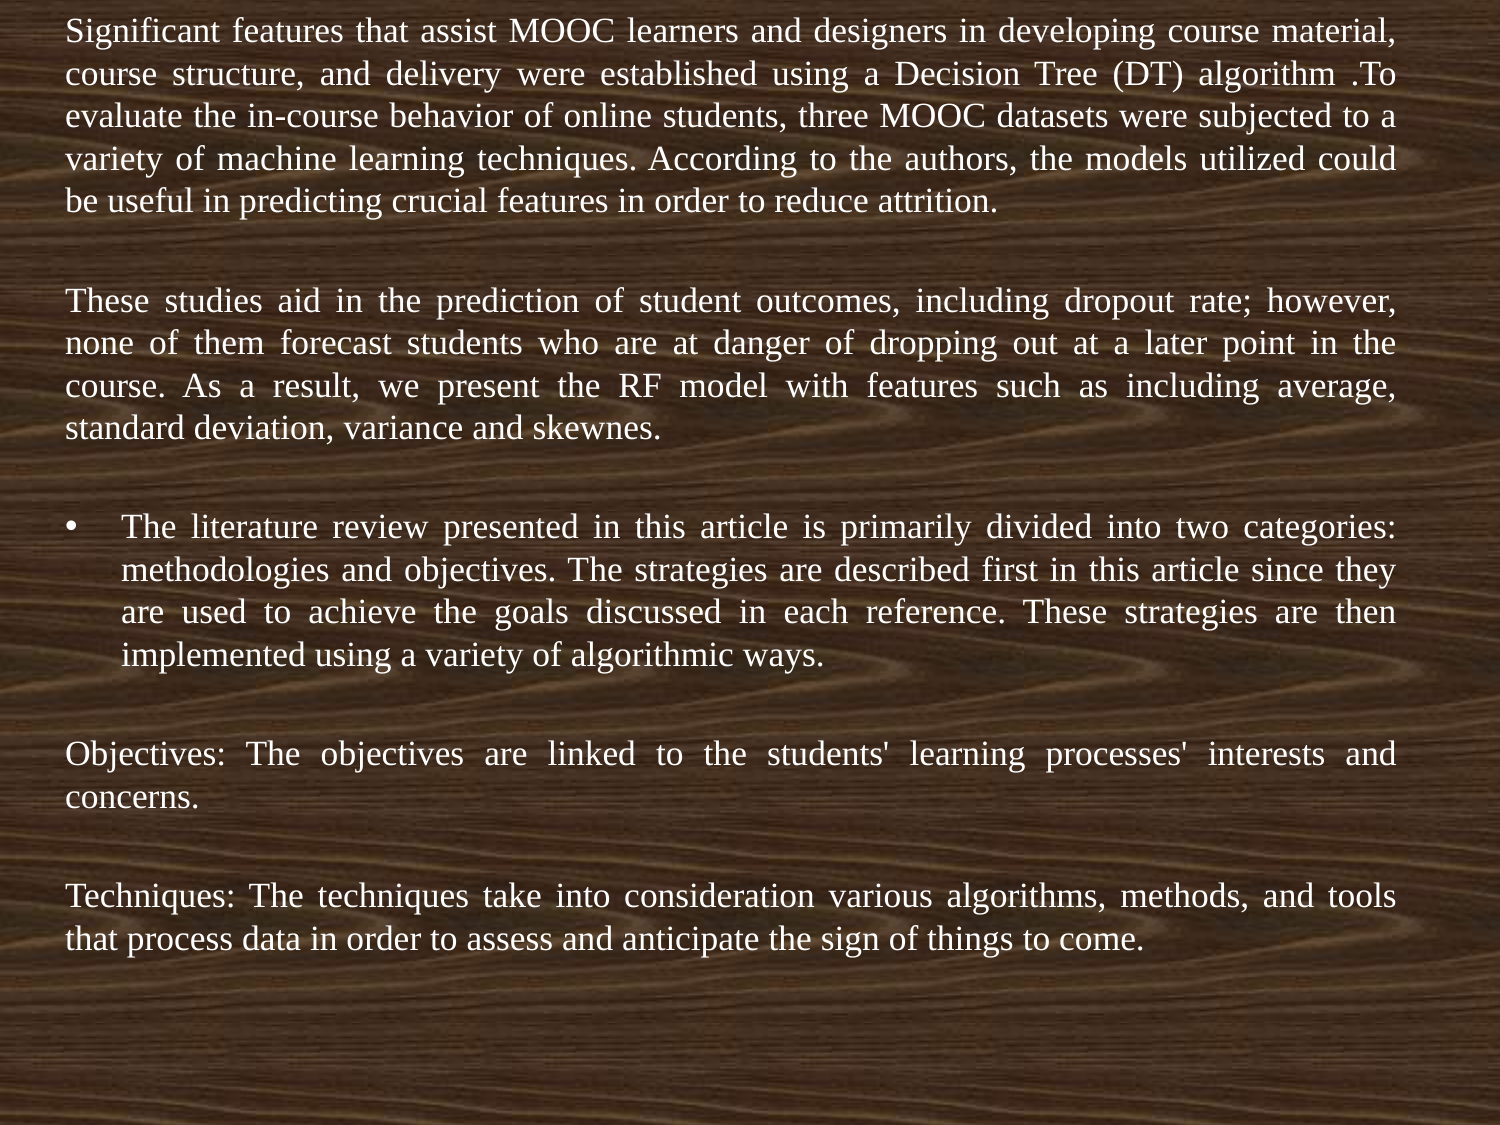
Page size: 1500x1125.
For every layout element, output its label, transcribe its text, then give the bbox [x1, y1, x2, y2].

title . [1413, 45, 1425, 53]
list Significant features that assist MOOC learners and designers in developing course material, course structure, and delivery were established using a Decision Tree (DT) algorithm .To evaluate the in-course behavior of online students, three MOOC datasets were subjected to a variety of machine learning techniques. According to the authors, the models utilized could be useful in predicting crucial features in order to reduce attrition. These studies aid in the prediction of student outcomes, including dropout rate; however, none of them forecast students who are at danger of dropping out at a later point in the course. As a result, we present the RF model with features such as including average, standard deviation, variance and skewnes. The literature review presented in this article is primarily divided into two categories: methodologies and objectives. The strategies are described first in this article since they are used to achieve the goals discussed in each reference. These strategies are then implemented using a variety of algorithmic ways. Objectives: The objectives are linked to the students' learning processes' interests and concerns. Techniques: The techniques take into consideration various algorithms, methods, and tools that process data in order to assess and anticipate the sign of things to come. [50, 0, 1413, 1075]
picture [0, 0, 1500, 1125]
